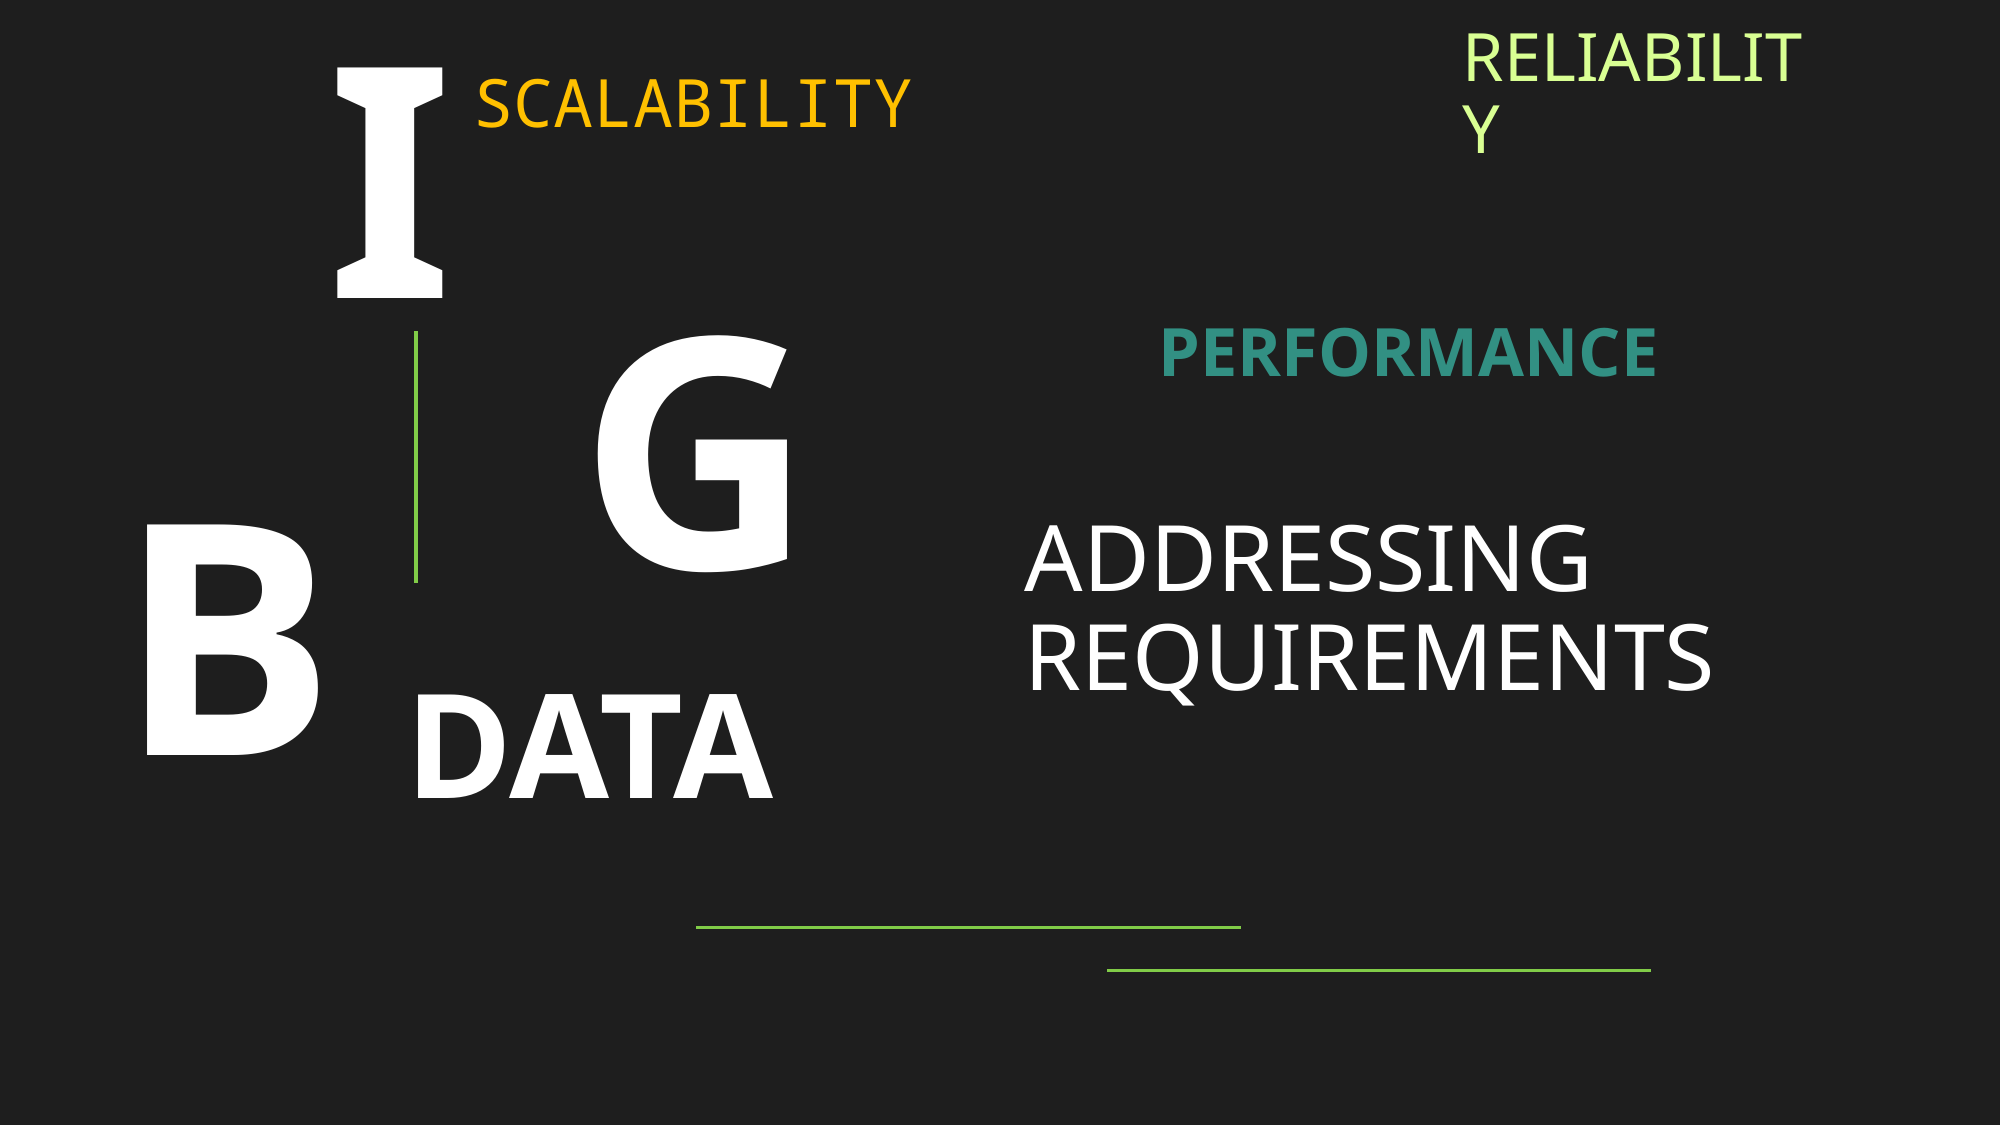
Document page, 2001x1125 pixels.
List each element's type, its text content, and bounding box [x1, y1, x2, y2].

text_box Scalability [458, 53, 975, 160]
text_box ADDRESSING REQUIREMENTS [1009, 444, 1991, 779]
list I [312, 11, 518, 288]
text_box Reliability [1447, 28, 1855, 163]
list B [103, 468, 332, 745]
title data [390, 649, 813, 855]
text_box performance [1143, 287, 1675, 422]
list G [564, 283, 770, 559]
